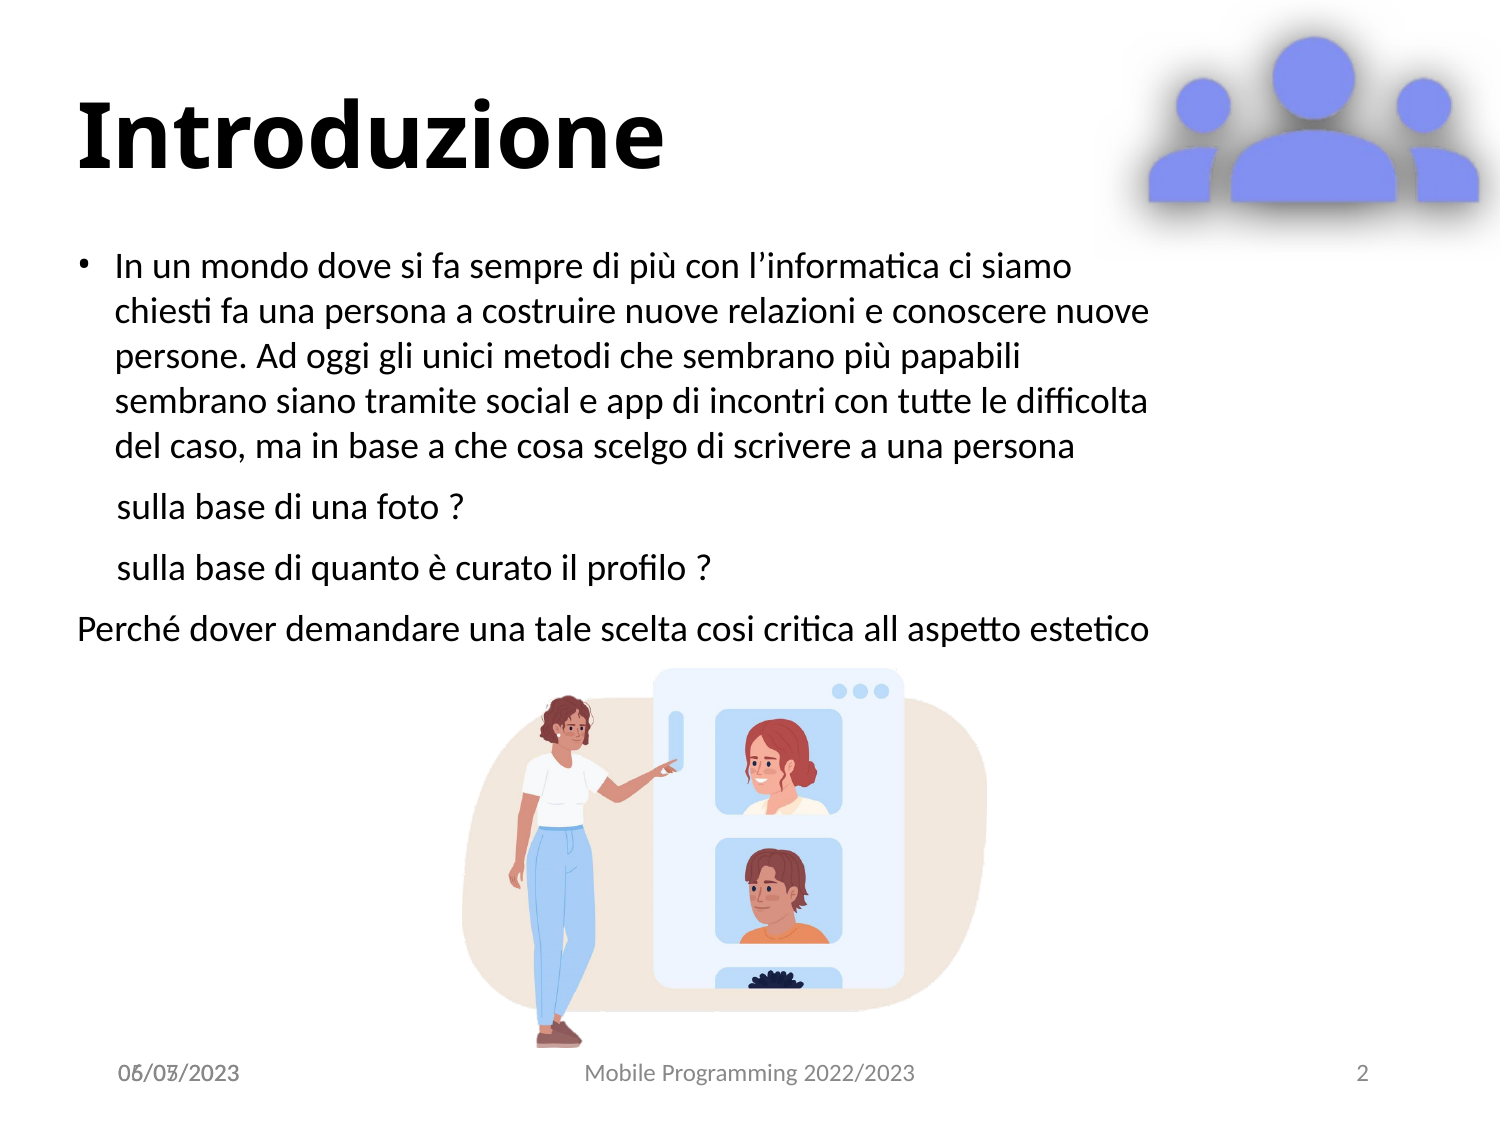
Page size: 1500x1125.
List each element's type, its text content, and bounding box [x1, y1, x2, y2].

footer Mobile Programming 2022/2023 [582, 1060, 918, 1090]
picture [462, 668, 987, 1048]
text_box 05/05/2023 [115, 1054, 242, 1087]
picture [1124, 24, 1488, 226]
slide_number 2 [1350, 1060, 1389, 1090]
text_box In un mondo dove si fa sempre di più con l’informatica ci siamo chiesti fa una persona a costruire nuove relazioni e conoscere nuove persone. Ad oggi gli unici metodi che sembrano più papabili sembrano siano tramite social e app di incontri con tutte le difficolta del caso, ma in base a che cosa scelgo di scrivere a una persona sulla base di una foto ? sulla base di quanto è curato il profilo ? Perché dover demandare una tale scelta cosi critica all aspetto estetico [75, 224, 1175, 650]
title Introduzione [75, 75, 738, 224]
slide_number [116, 1060, 242, 1090]
